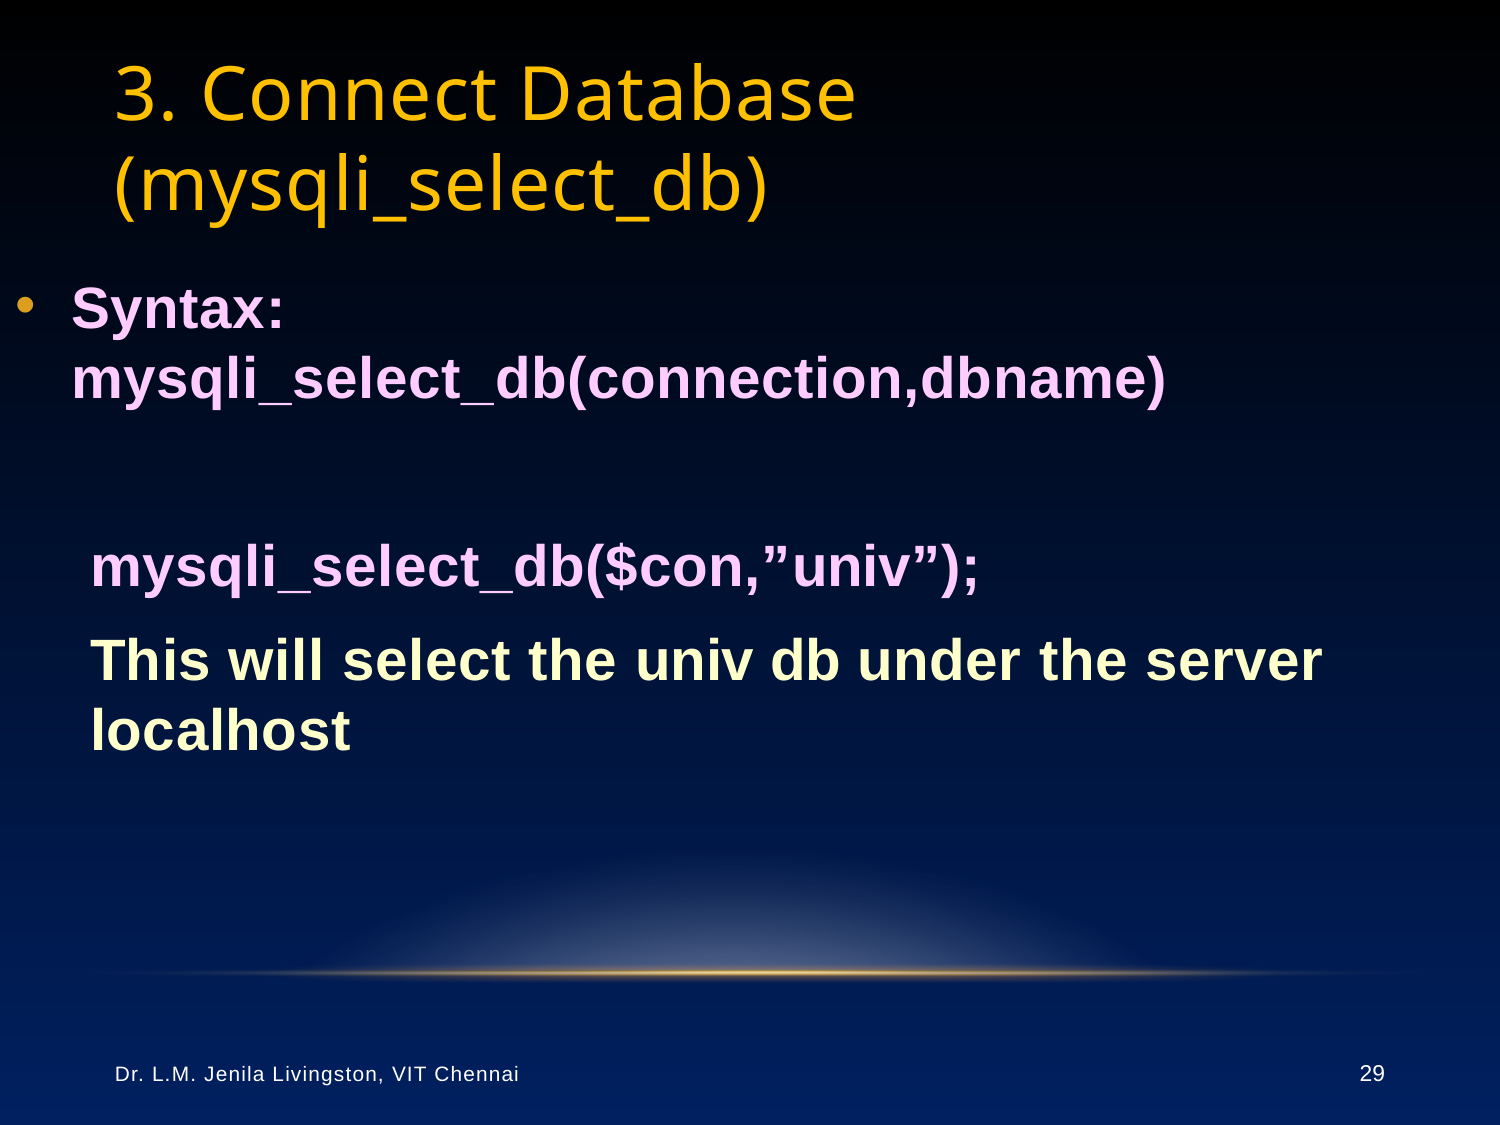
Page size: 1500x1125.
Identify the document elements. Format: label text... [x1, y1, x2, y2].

list Syntax: mysqli_select_db(connection,dbname) mysqli_select_db($con,”univ”); This will select the univ db under the server localhost [0, 262, 1500, 938]
footer Dr. L.M. Jenila Livingston, VIT Chennai [99, 1042, 675, 1103]
picture [0, 938, 1500, 1125]
title 3. Connect Database (mysqli_select_db) [99, 45, 1400, 233]
slide_number 29 [1237, 1042, 1400, 1103]
picture [0, 0, 1500, 262]
